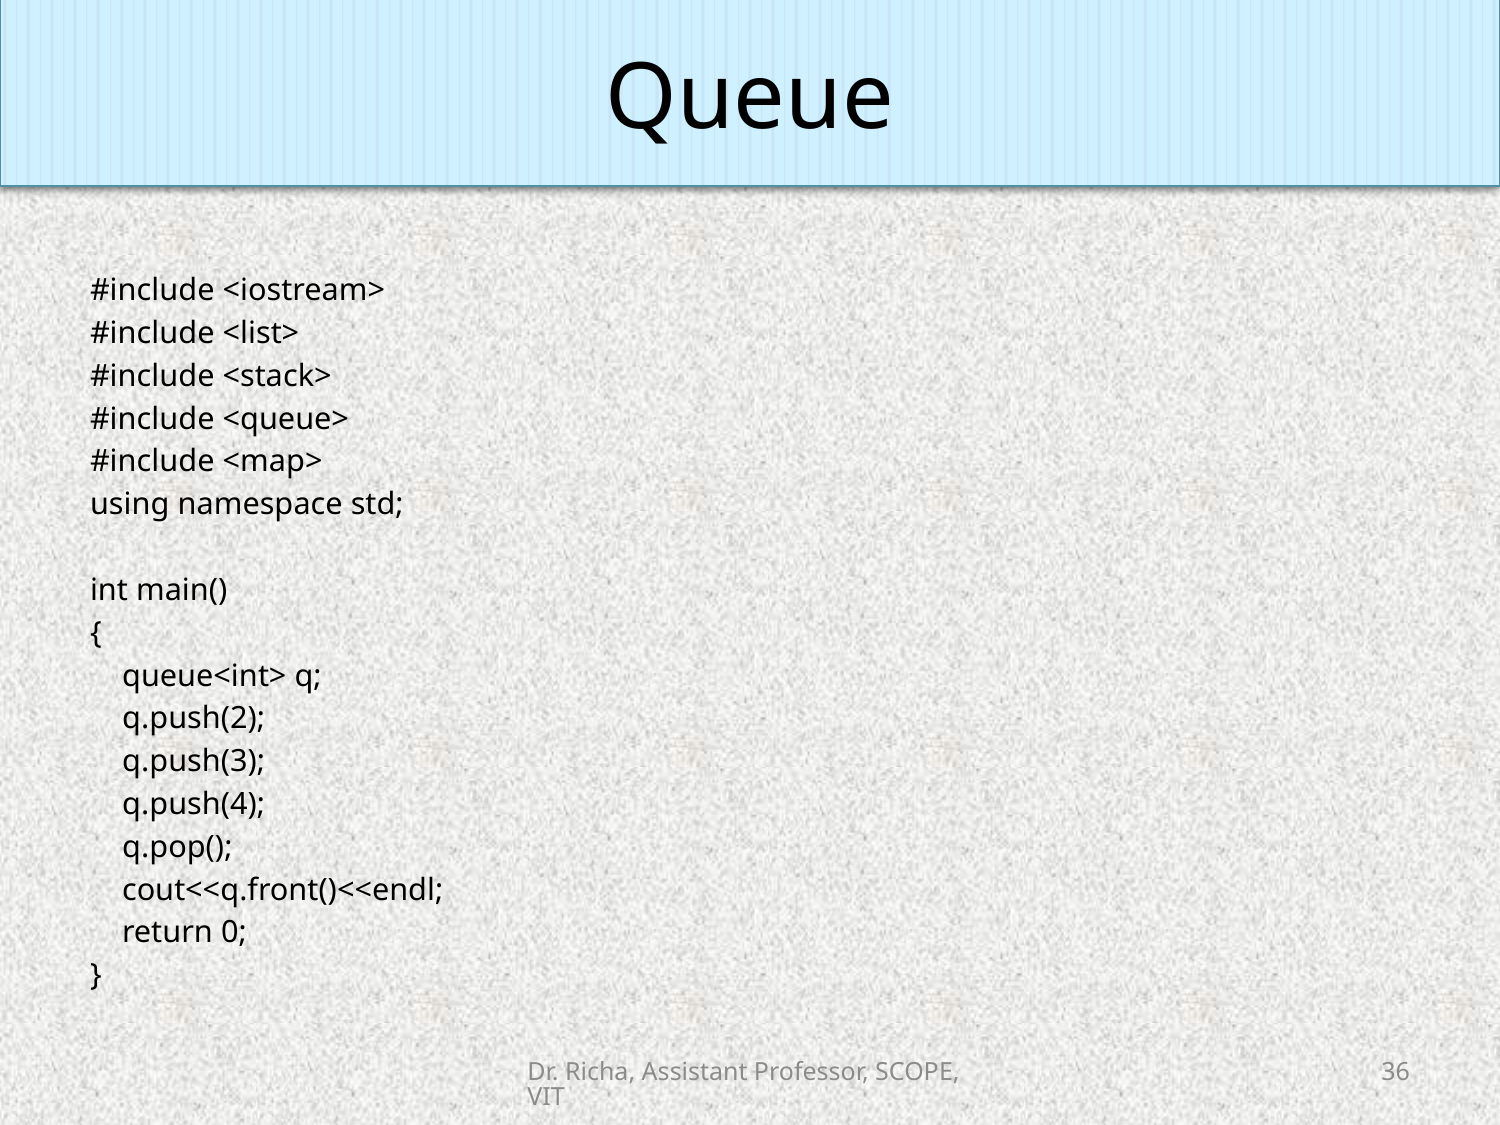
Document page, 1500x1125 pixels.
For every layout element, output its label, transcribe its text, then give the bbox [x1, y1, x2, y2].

picture [0, 187, 1500, 1125]
list #include <iostream> #include <list> #include <stack> #include <queue> #include <map> using namespace std; int main() { queue<int> q; q.push(2); q.push(3); q.push(4); q.pop(); cout<<q.front()<<endl; return 0; } [75, 262, 1425, 1005]
footer Dr. Richa, Assistant Professor, SCOPE, VIT [512, 1042, 988, 1103]
text_box Queue [0, 0, 1500, 187]
slide_number 36 [1074, 1042, 1425, 1103]
